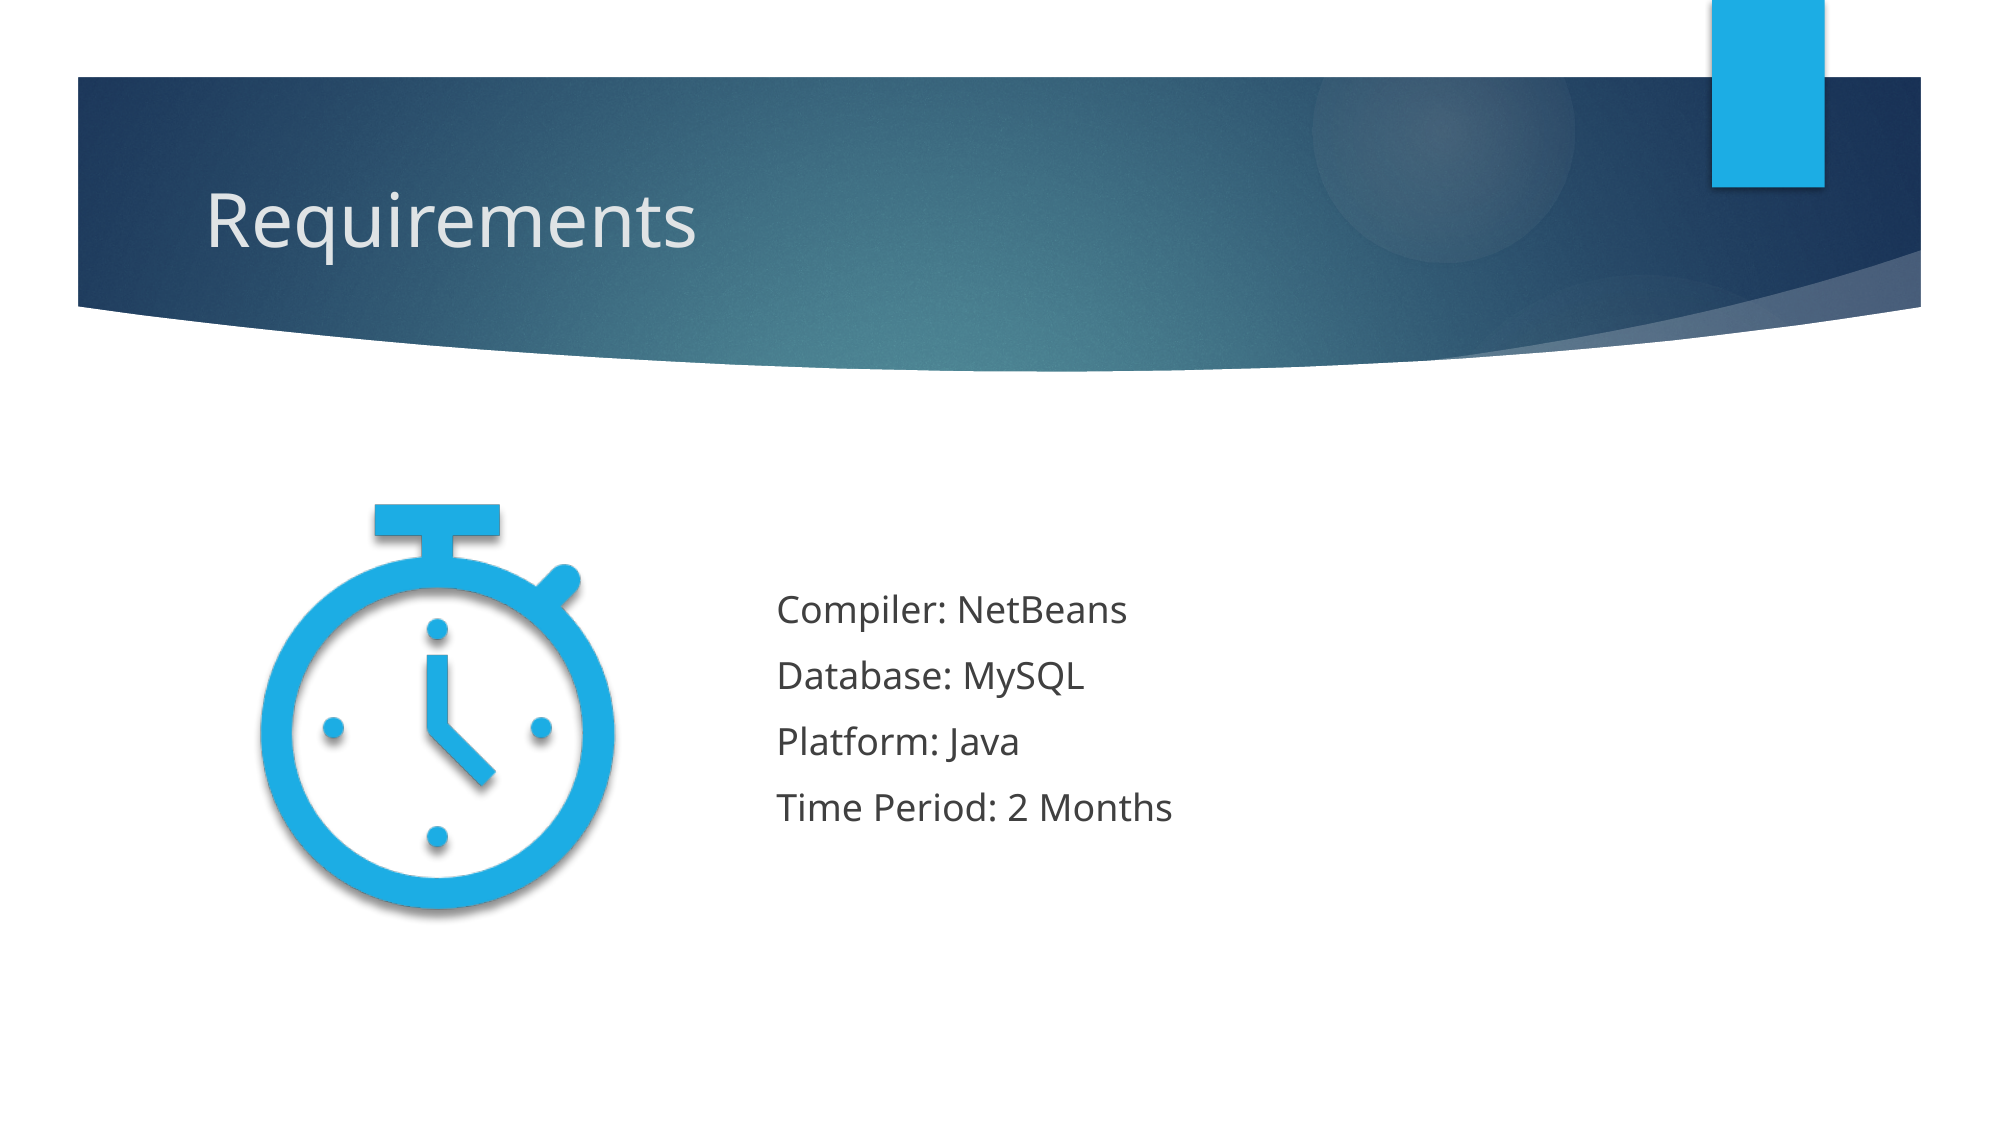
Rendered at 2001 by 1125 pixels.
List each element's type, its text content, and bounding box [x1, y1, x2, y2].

list Compiler: NetBeans Database: MySQL Platform: Java Time Period: 2 Months [761, 427, 1837, 988]
title Requirements [189, 159, 1627, 276]
picture [188, 457, 687, 956]
